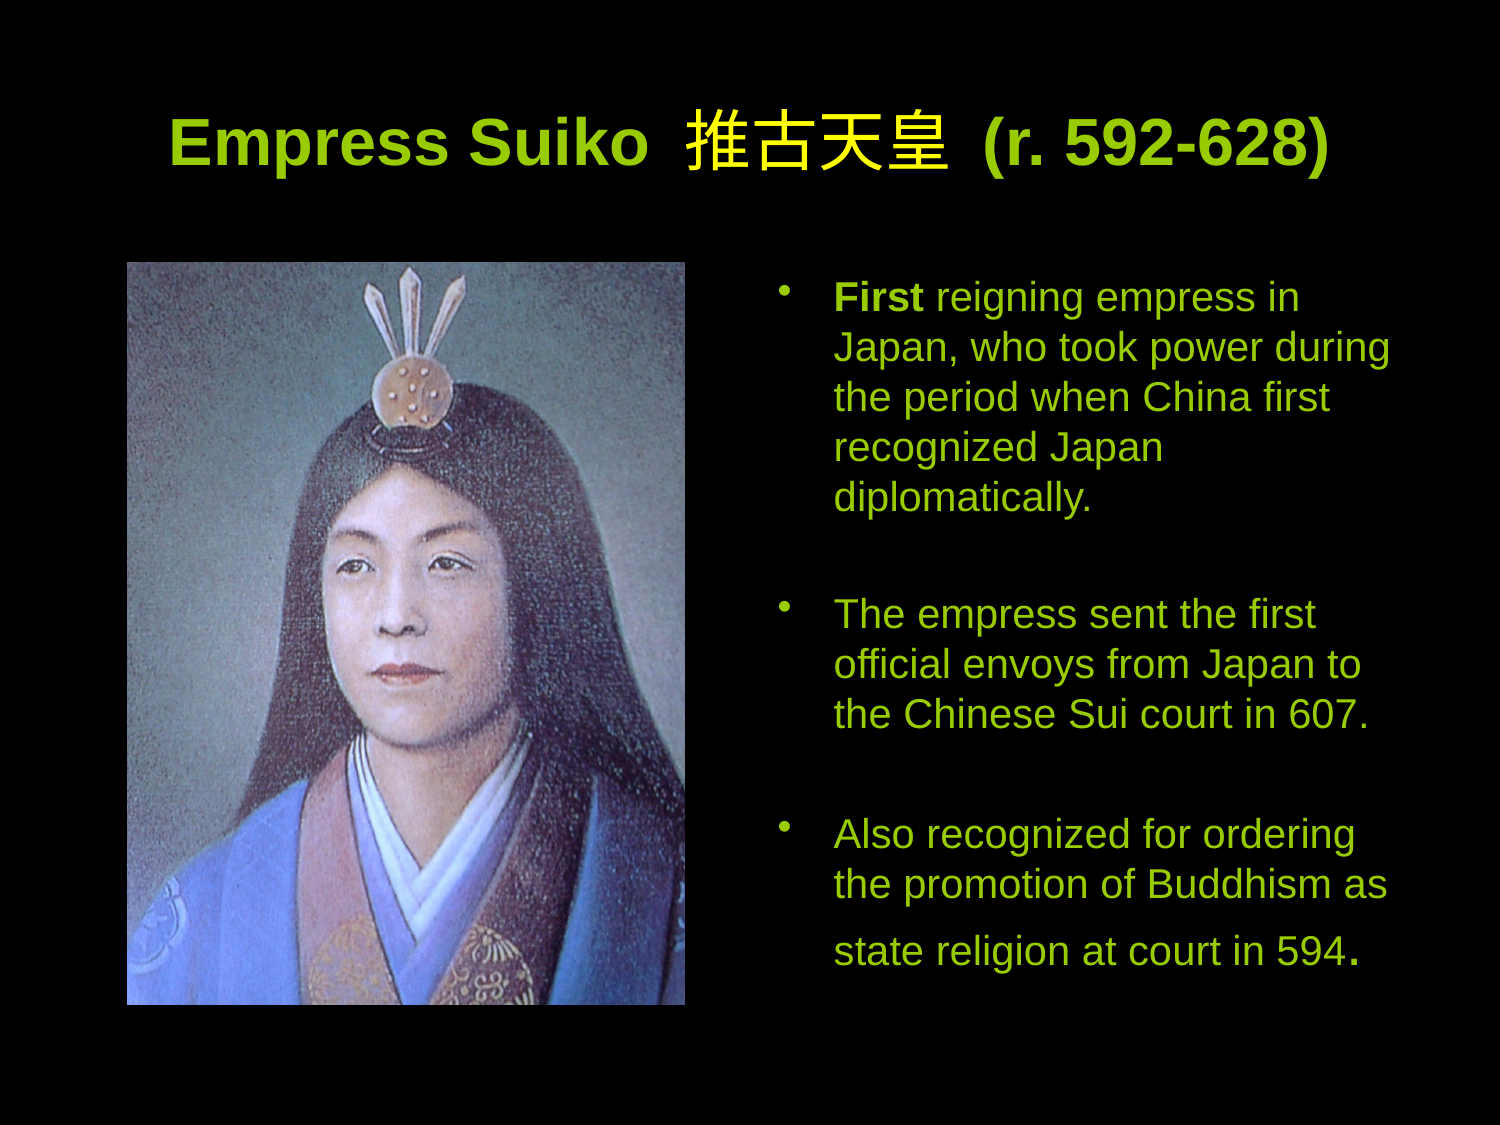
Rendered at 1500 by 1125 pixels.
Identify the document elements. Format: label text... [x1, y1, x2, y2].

title Empress Suiko 推古天皇 (r. 592-628) [75, 45, 1425, 233]
list First reigning empress in Japan, who took power during the period when China first recognized Japan diplomatically. The empress sent the first official envoys from Japan to the Chinese Sui court in 607. Also recognized for ordering the promotion of Buddhism as state religion at court in 594. [762, 262, 1425, 1005]
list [127, 262, 685, 1006]
